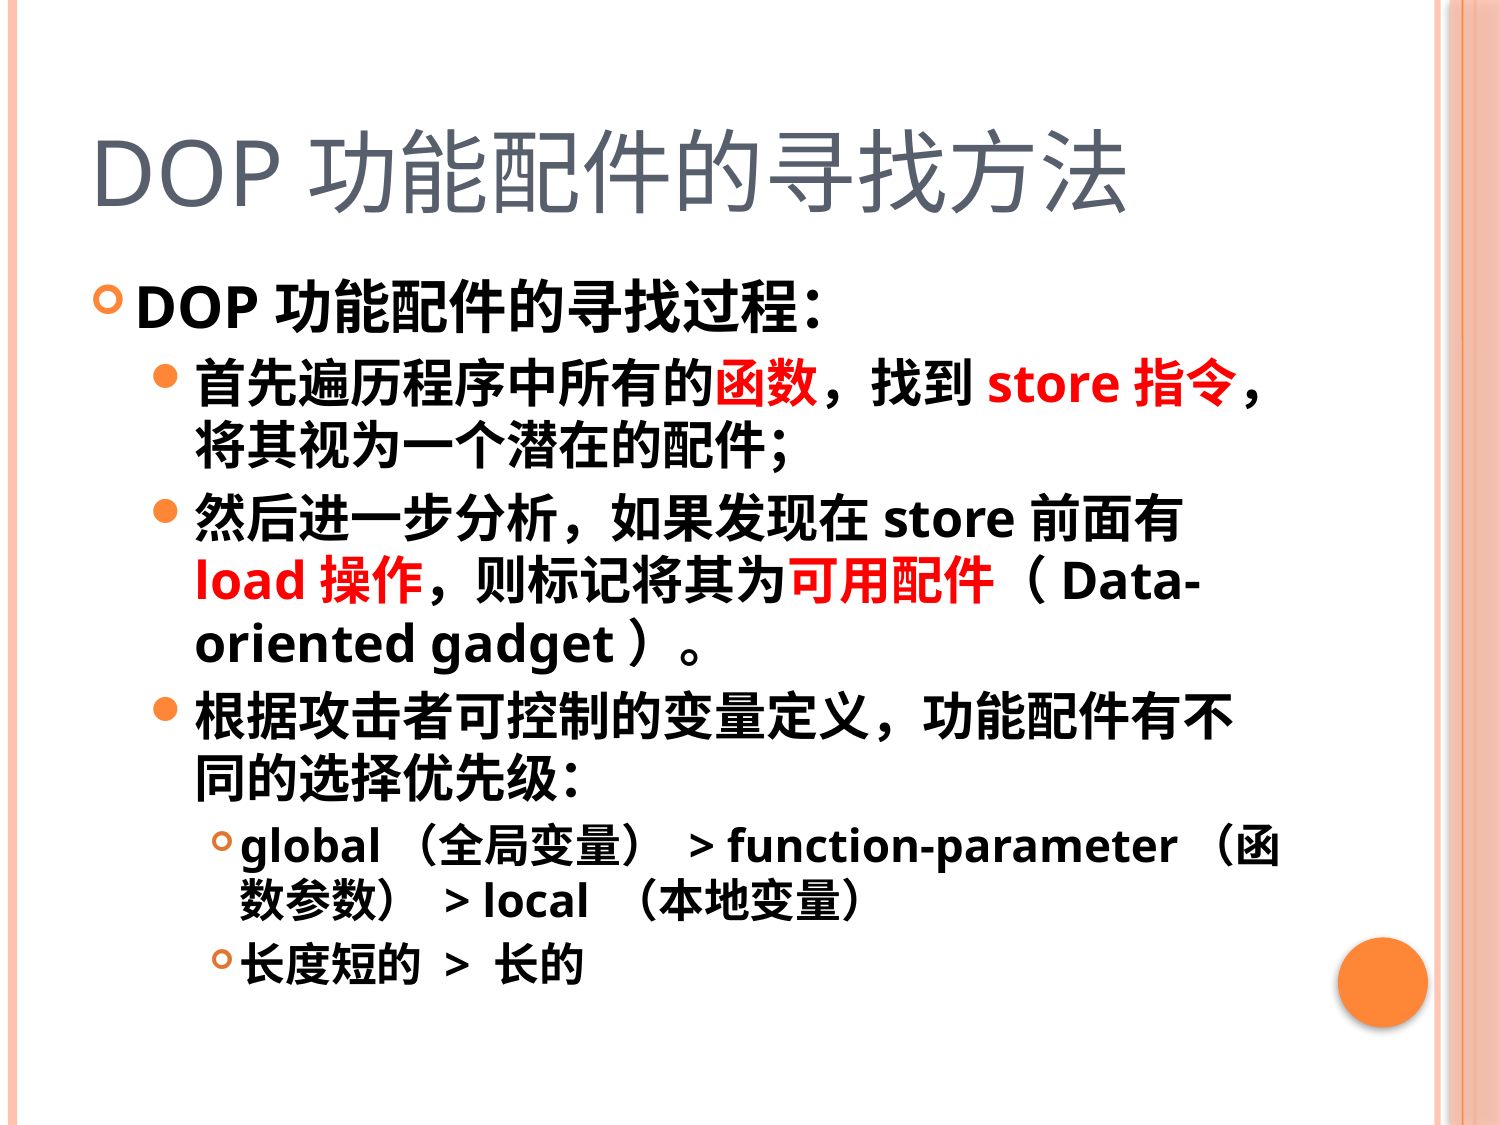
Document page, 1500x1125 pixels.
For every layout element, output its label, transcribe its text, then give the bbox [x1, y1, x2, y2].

title DOP功能配件的寻找方法 [75, 45, 1300, 233]
list DOP功能配件的寻找过程： 首先遍历程序中所有的函数，找到store指令，将其视为一个潜在的配件； 然后进一步分析，如果发现在store前面有load操作，则标记将其为可用配件（Data-oriented gadget）。 根据攻击者可控制的变量定义，功能配件有不同的选择优先级： global（全局变量） > function-parameter（函数参数） > local （本地变量） 长度短的 > 长的 [75, 262, 1300, 1062]
